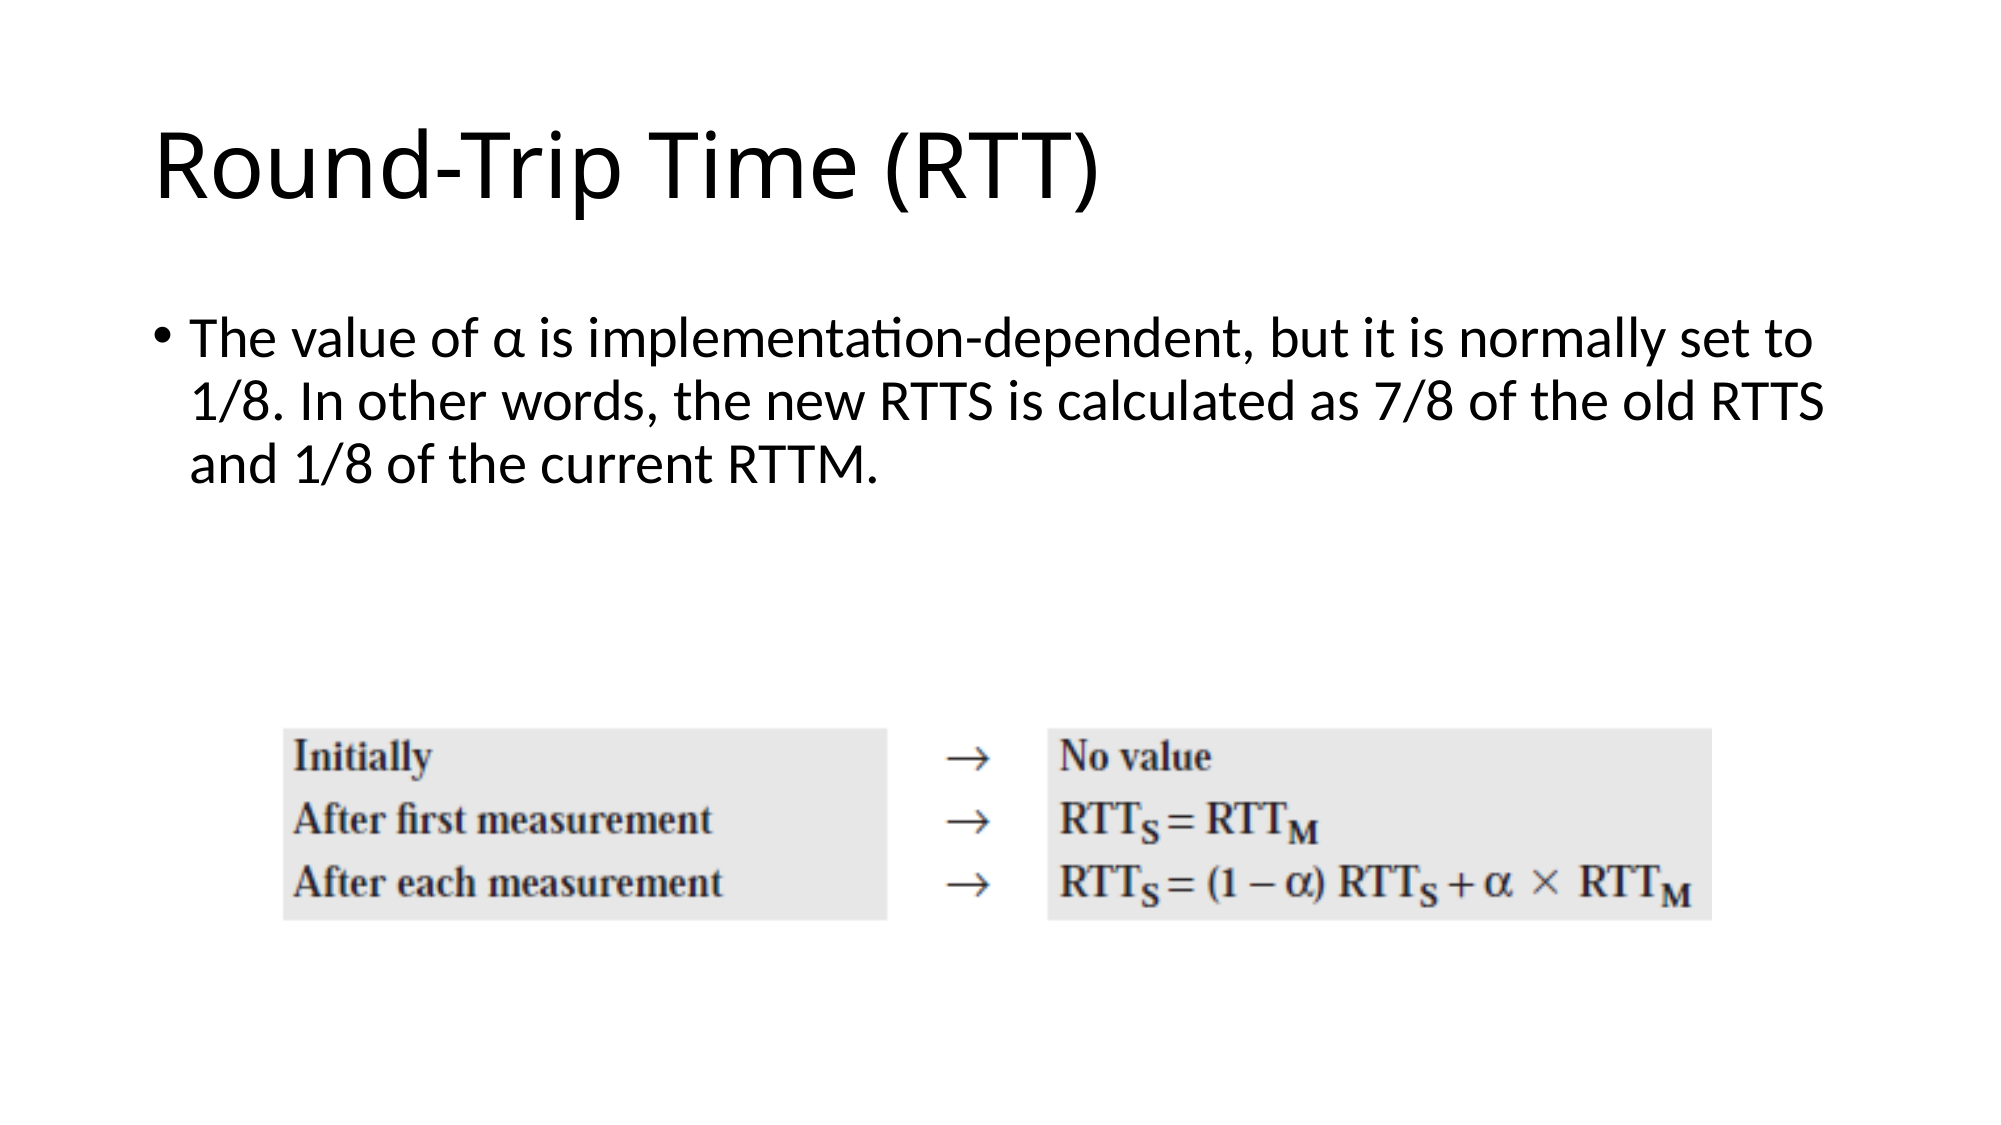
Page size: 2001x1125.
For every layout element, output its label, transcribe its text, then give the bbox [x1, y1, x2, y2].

title Round-Trip Time (RTT) [137, 59, 1863, 278]
picture [274, 703, 1712, 950]
list The value of α is implementation-dependent, but it is normally set to 1/8. In other words, the new RTTS is calculated as 7/8 of the old RTTS and 1/8 of the current RTTM. [137, 299, 1863, 1014]
